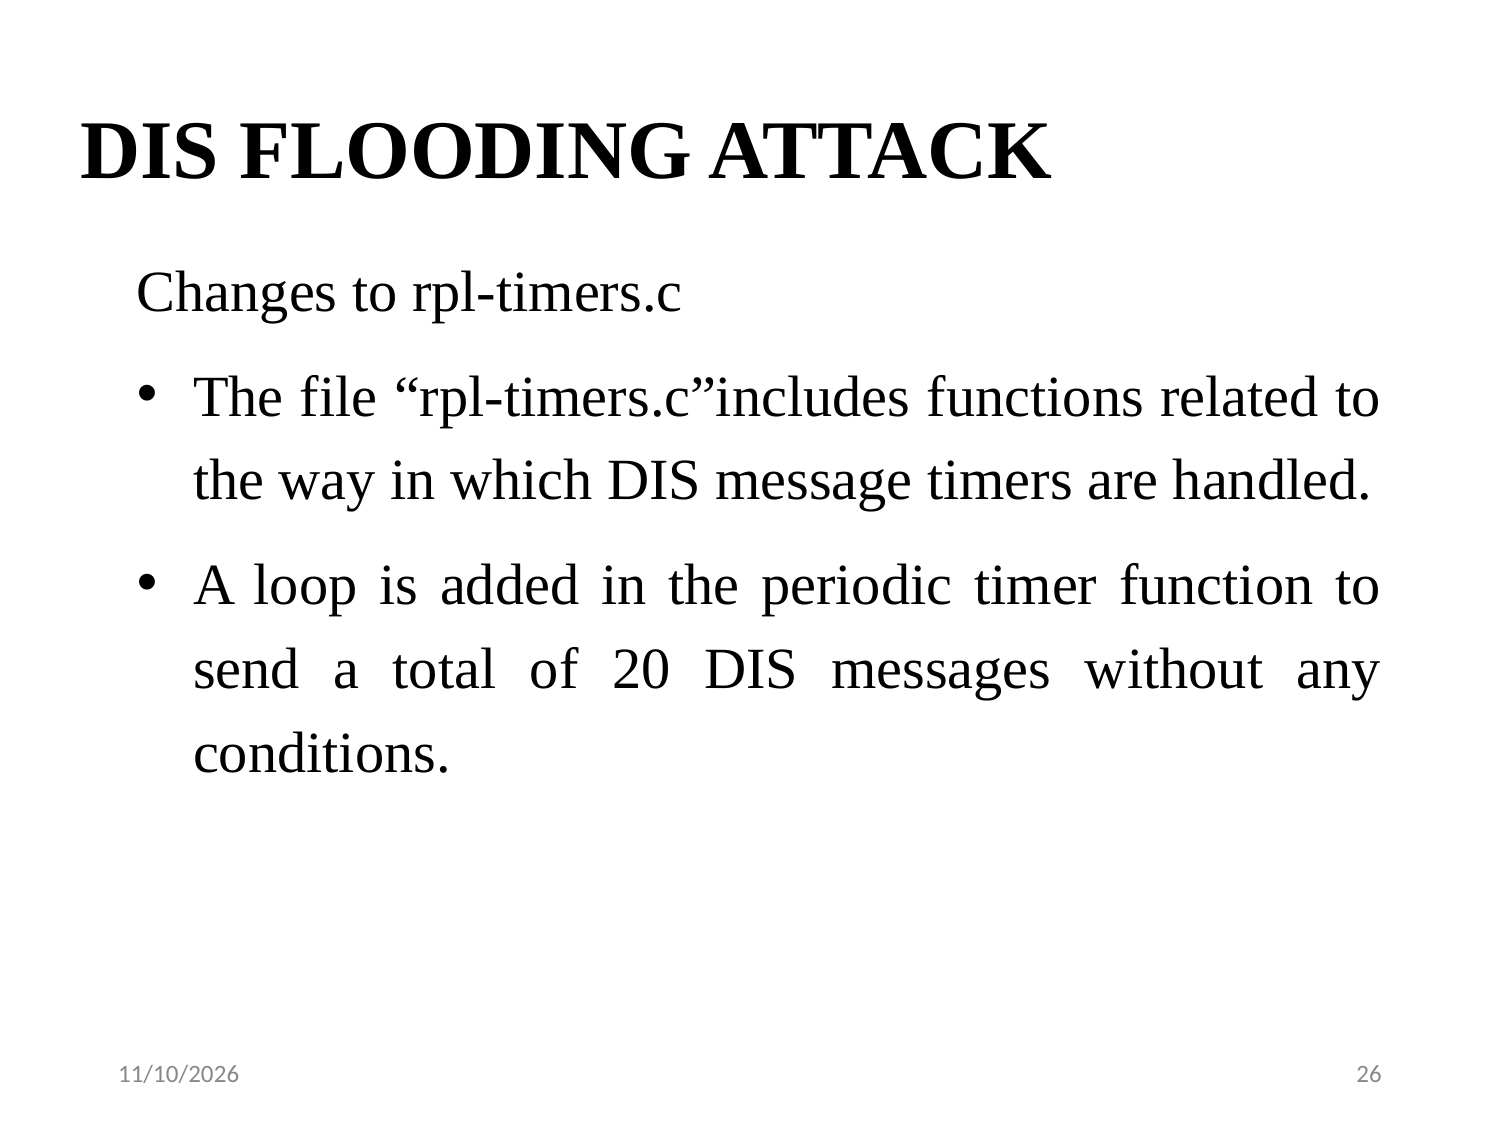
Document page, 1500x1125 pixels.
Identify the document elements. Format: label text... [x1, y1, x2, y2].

slide_number 26 [1059, 1042, 1397, 1103]
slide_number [103, 1042, 441, 1103]
title DIS FLOODING ATTACK [64, 42, 1359, 261]
list Changes to rpl-timers.c The file “rpl-timers.c”includes functions related to the way in which DIS message timers are handled. A loop is added in the periodic timer function to send a total of 20 DIS messages without any conditions. [103, 231, 1397, 1014]
